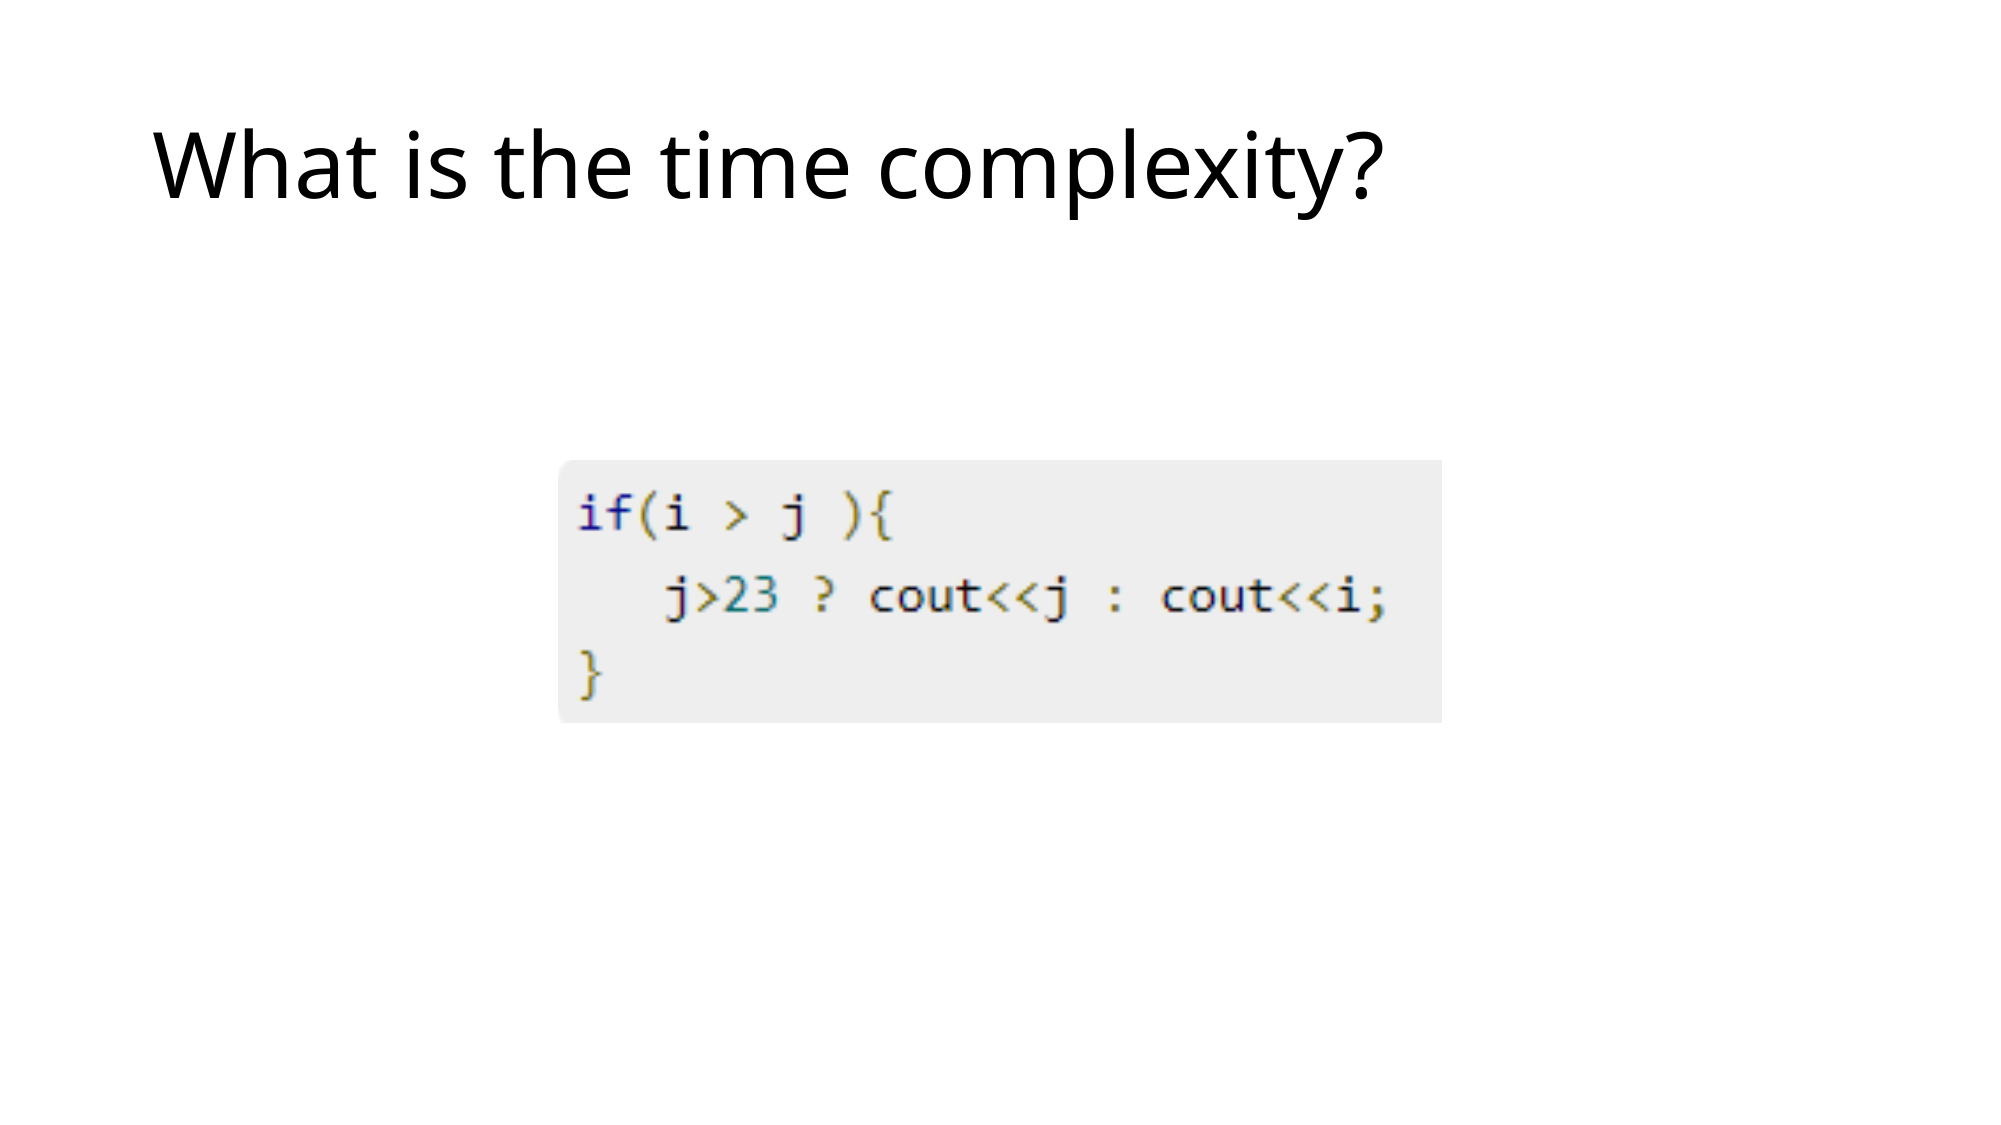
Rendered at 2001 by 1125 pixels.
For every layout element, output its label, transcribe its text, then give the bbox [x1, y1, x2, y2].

title What is the time complexity? [137, 59, 1863, 278]
picture [558, 460, 1442, 723]
